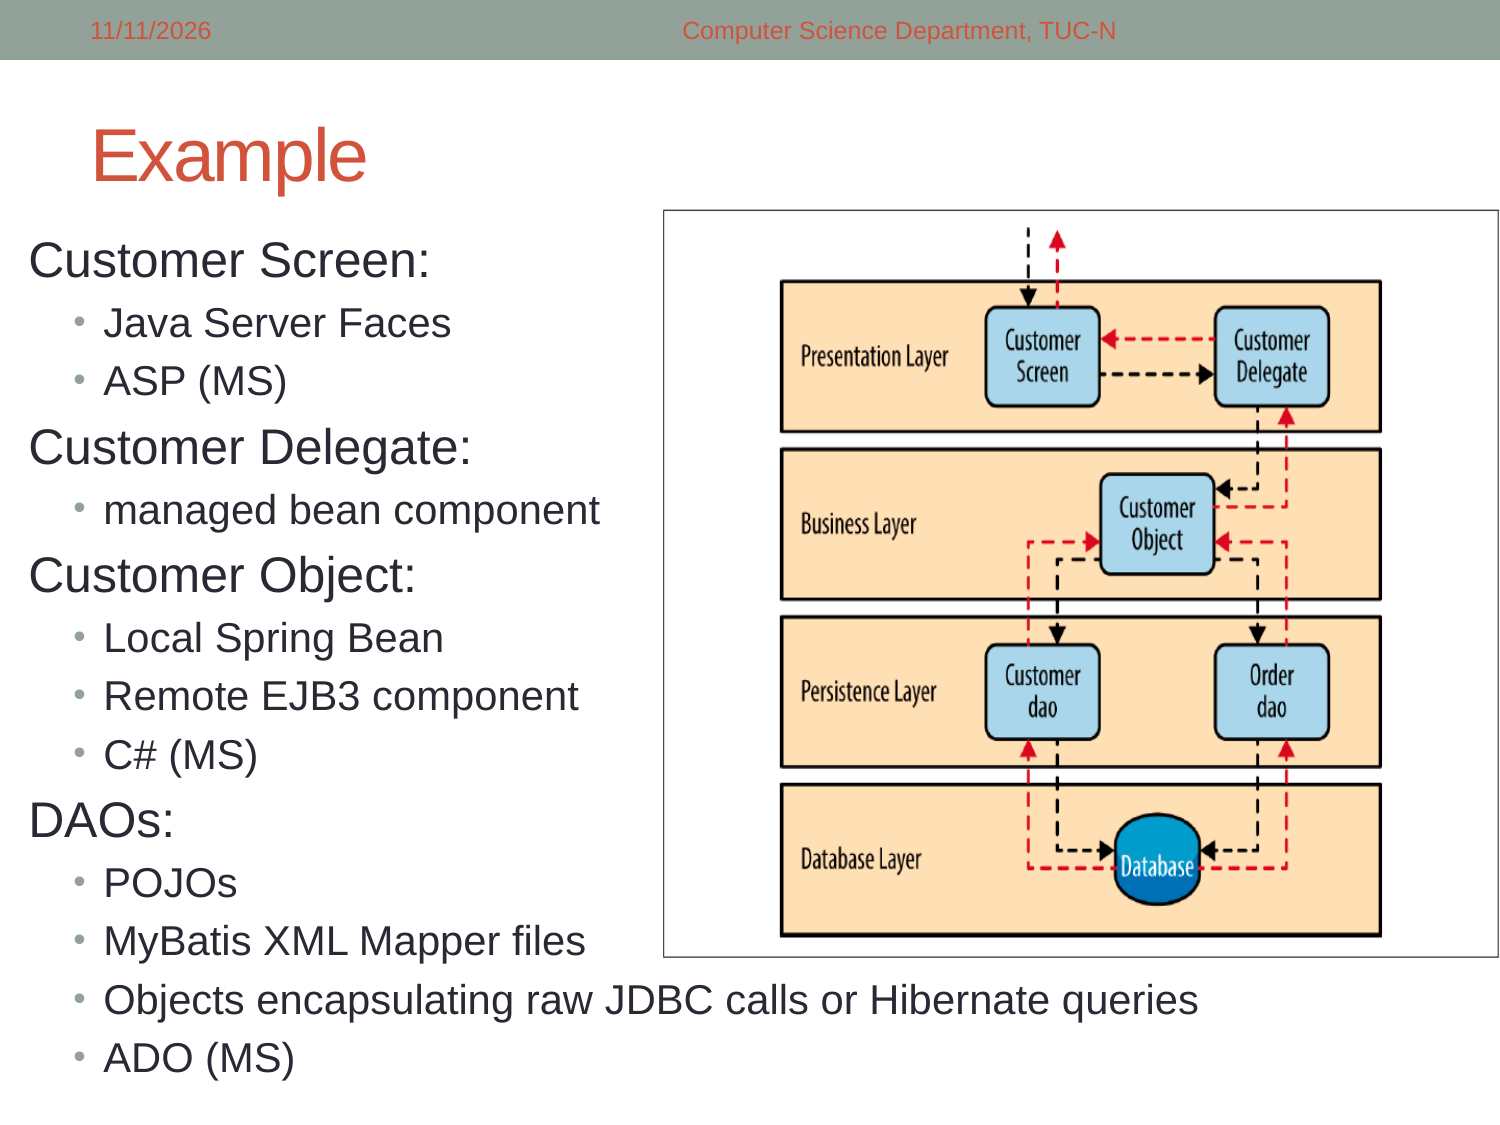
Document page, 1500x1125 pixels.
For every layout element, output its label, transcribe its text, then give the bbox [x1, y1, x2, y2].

picture [659, 206, 1500, 963]
list Customer Screen: Java Server Faces ASP (MS) Customer Delegate: managed bean component Customer Object: Local Spring Bean Remote EJB3 component C# (MS) DAOs: POJOs MyBatis XML Mapper files Objects encapsulating raw JDBC calls or Hibernate queries ADO (MS) [13, 220, 1421, 1021]
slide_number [75, 3, 550, 57]
footer Computer Science Department, TUC-N [562, 3, 1238, 57]
title Example [75, 70, 1425, 220]
